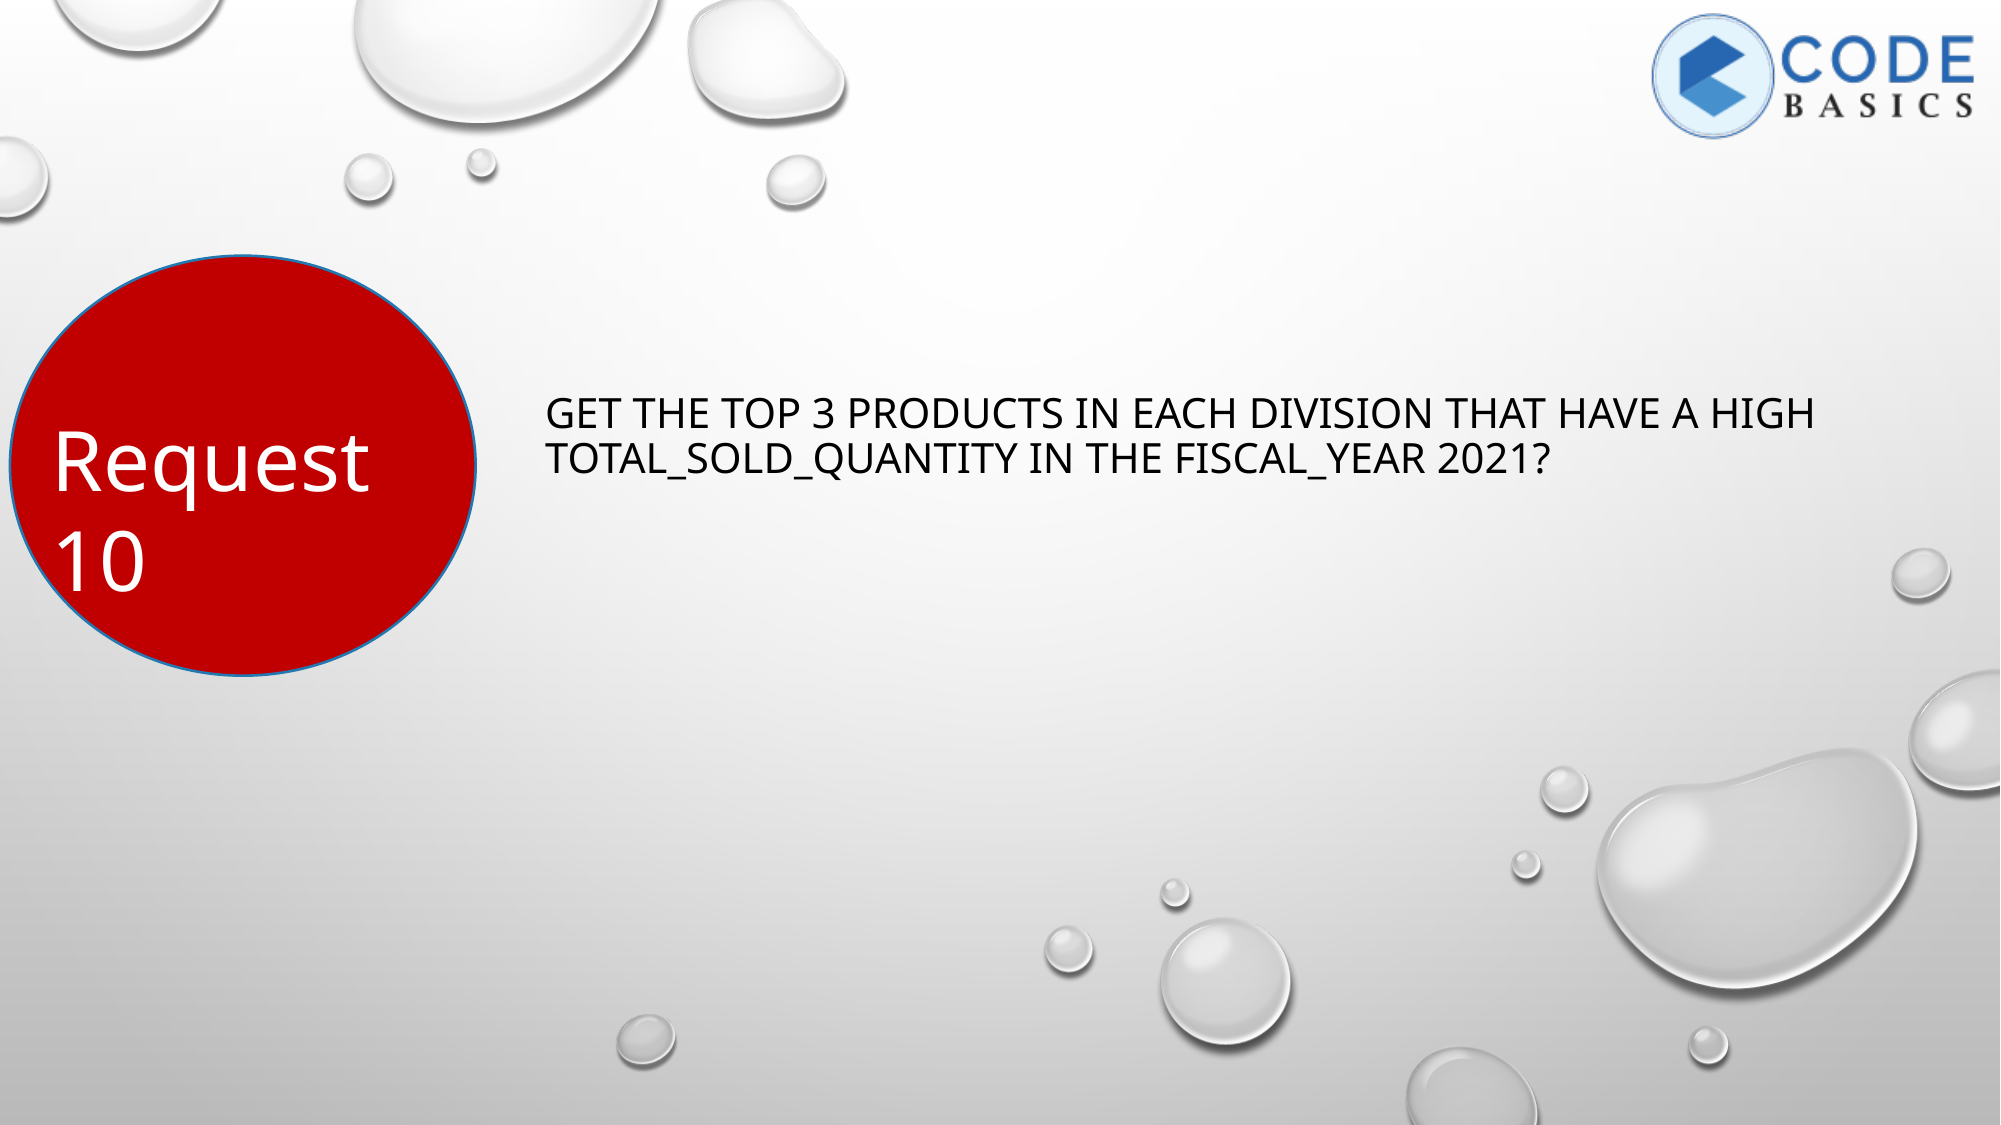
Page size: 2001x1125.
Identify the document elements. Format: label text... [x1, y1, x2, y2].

text_box [8, 254, 477, 567]
text_box [78, 616, 408, 677]
title Get the Top 3 products in each division that have a high total_sold_quantity in the fiscal_year 2021? [530, 377, 1956, 540]
picture [0, 0, 2000, 1125]
text_box Request 10 [37, 400, 449, 616]
